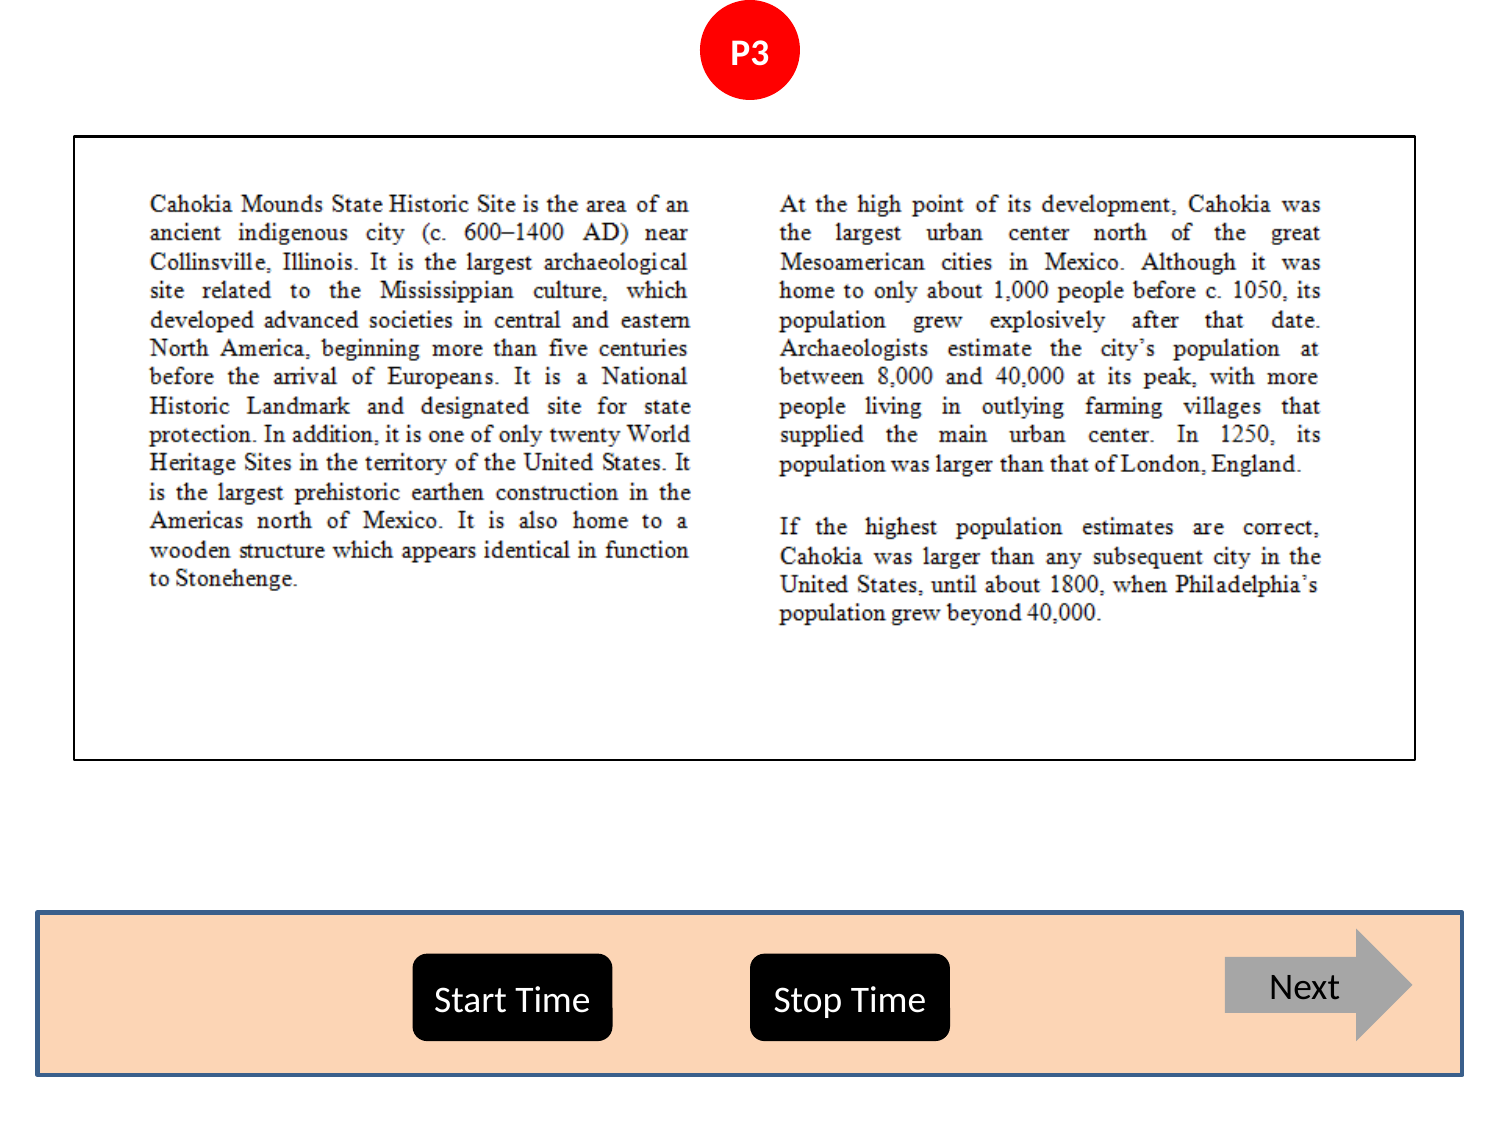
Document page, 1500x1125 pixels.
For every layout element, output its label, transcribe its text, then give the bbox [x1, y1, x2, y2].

text_box Start Time [410, 951, 615, 1044]
text_box P3 [697, 0, 803, 103]
text_box Next [1222, 926, 1415, 1044]
picture [74, 137, 1415, 760]
text_box [35, 910, 1464, 1077]
text_box Stop Time [747, 951, 953, 1044]
